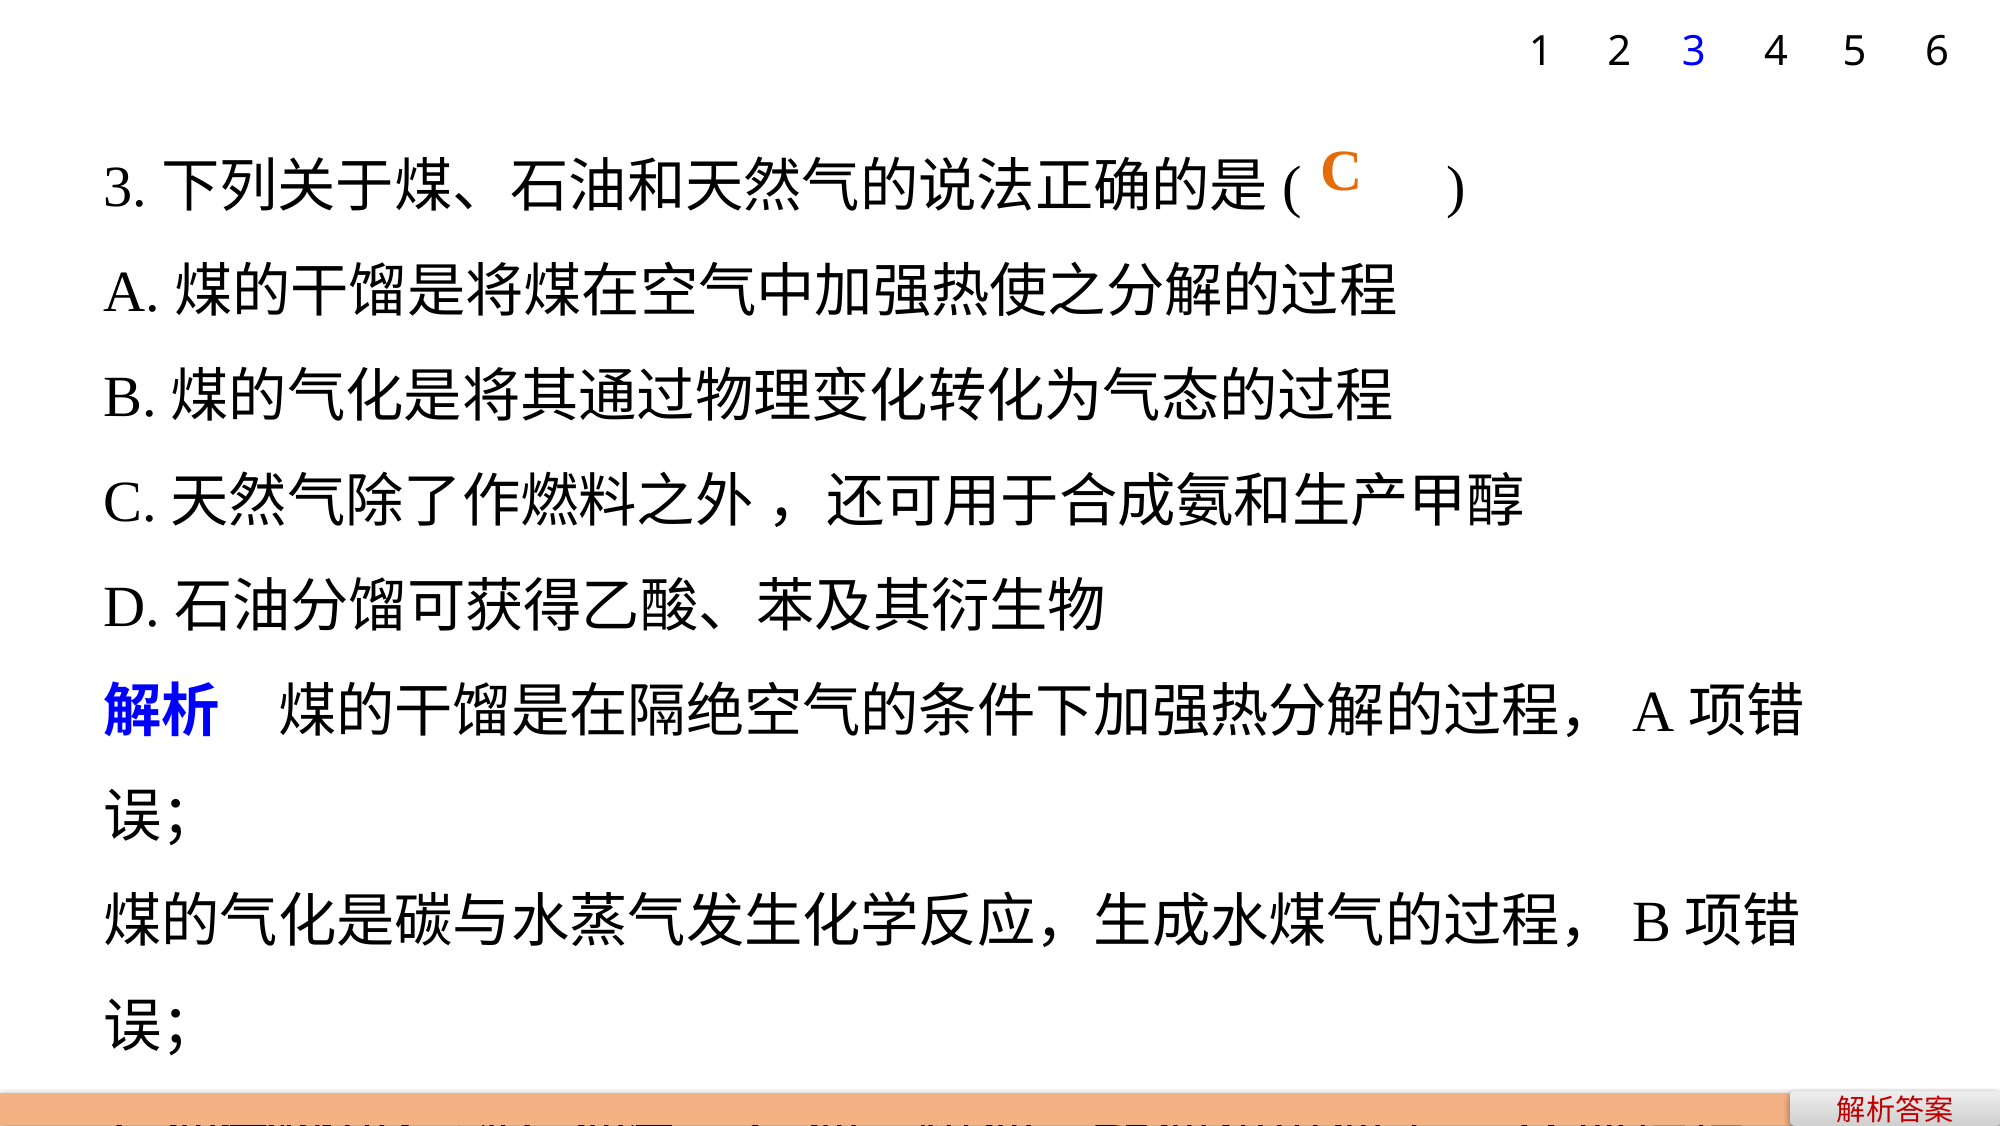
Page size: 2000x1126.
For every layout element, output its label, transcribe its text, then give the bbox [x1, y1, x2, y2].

text_box [0, 1092, 1787, 1126]
text_box 1 [1507, 1, 1573, 97]
text_box 5 [1821, 1, 1887, 97]
text_box 3 [1668, 1, 1726, 97]
text_box 3.下列关于煤、石油和天然气的说法正确的是( ) A.煤的干馏是将煤在空气中加强热使之分解的过程 B.煤的气化是将其通过物理变化转化为气态的过程 C.天然气除了作燃料之外 ，还可用于合成氨和生产甲醇 D.石油分馏可获得乙酸、苯及其衍生物 解析 煤的干馏是在隔绝空气的条件下加强热分解的过程，A项错误； 煤的气化是碳与水蒸气发生化学反应，生成水煤气的过程，B项错误； 石油分馏可得到石油气、汽油、煤油、柴油和重油等，D项错误。 [88, 105, 1867, 1091]
text_box 4 [1743, 1, 1809, 97]
text_box 6 [1904, 1, 1970, 97]
text_box C [1305, 124, 1378, 210]
text_box 2 [1590, 1, 1652, 97]
text_box 解析答案 [1788, 1089, 2000, 1126]
